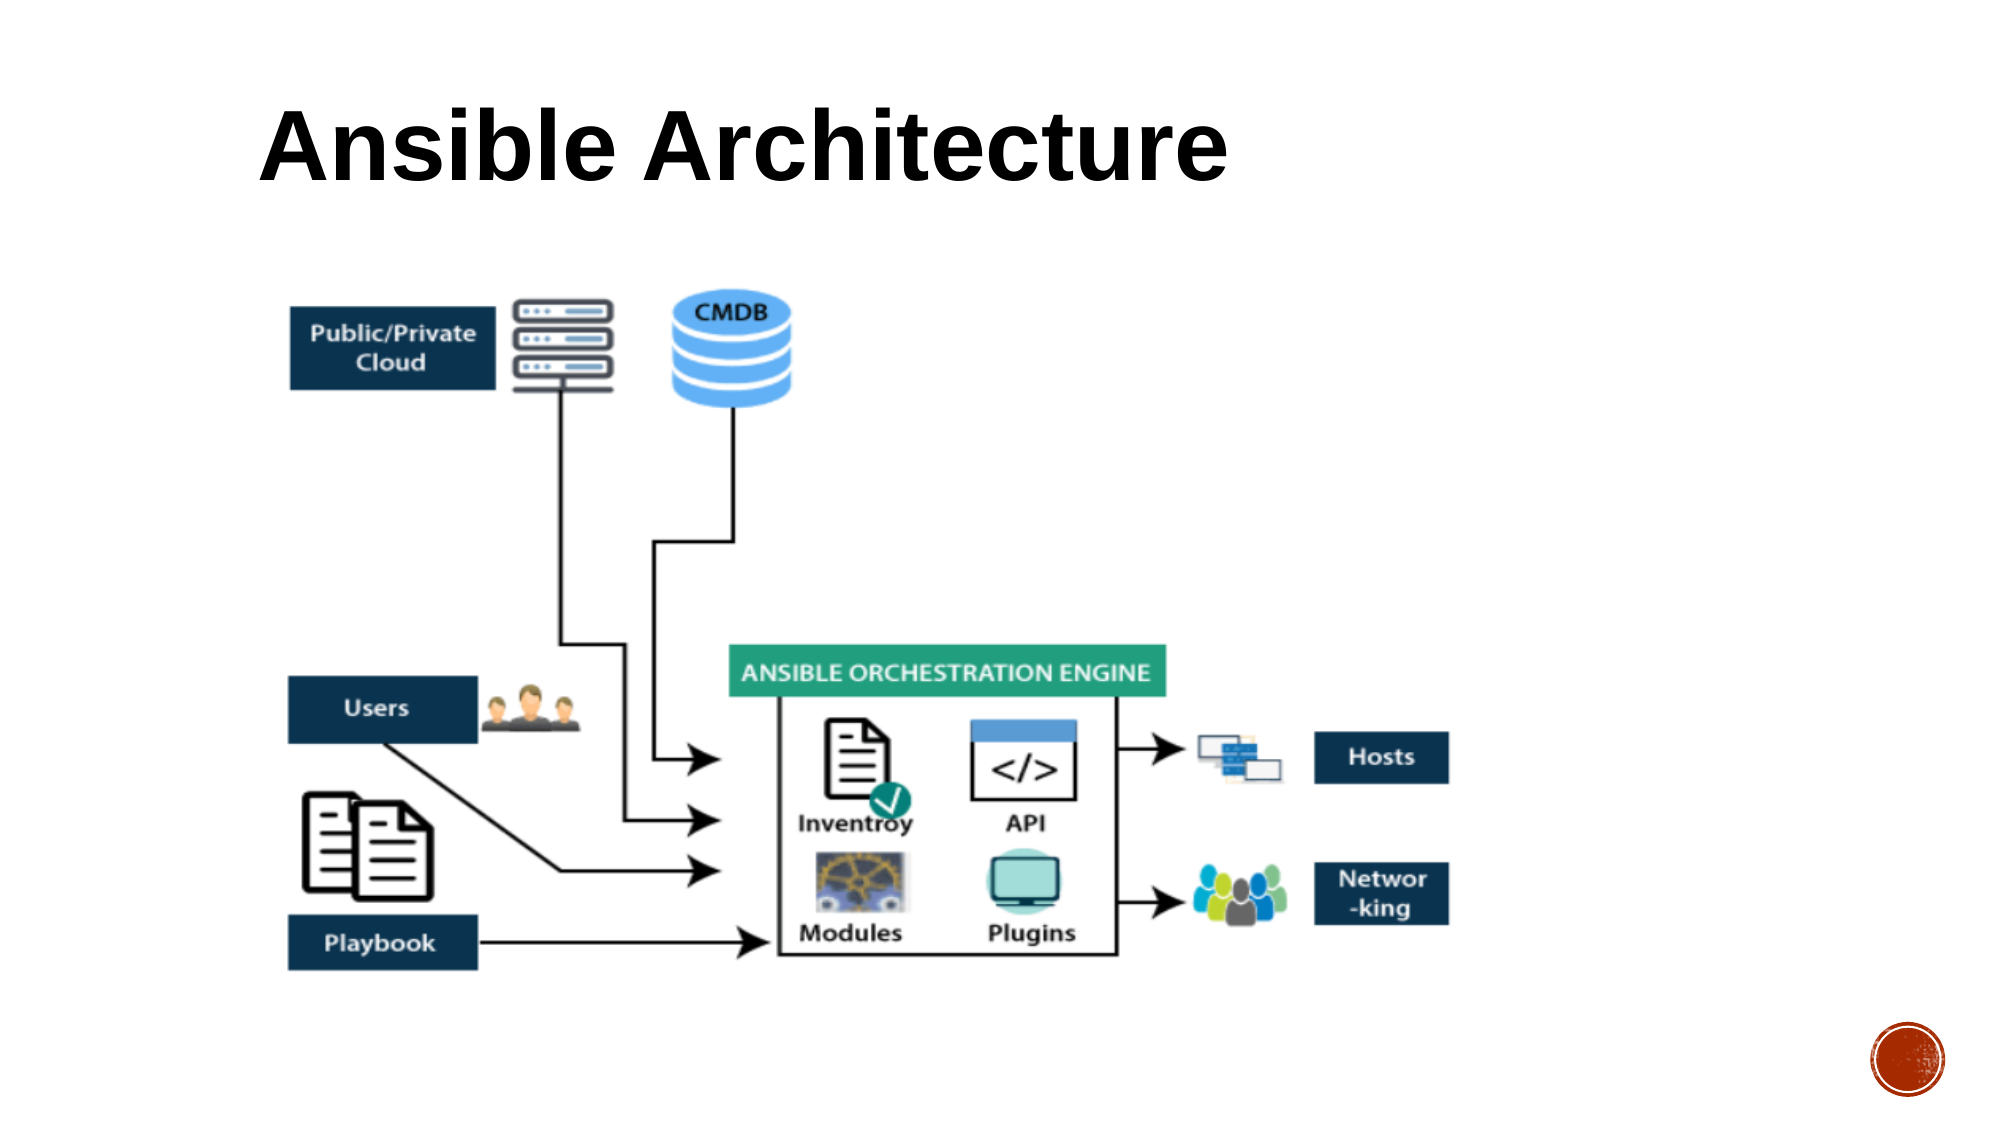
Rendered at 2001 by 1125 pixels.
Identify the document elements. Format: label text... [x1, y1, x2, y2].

picture [245, 285, 1711, 987]
text_box Ansible Architecture [242, 72, 1387, 208]
